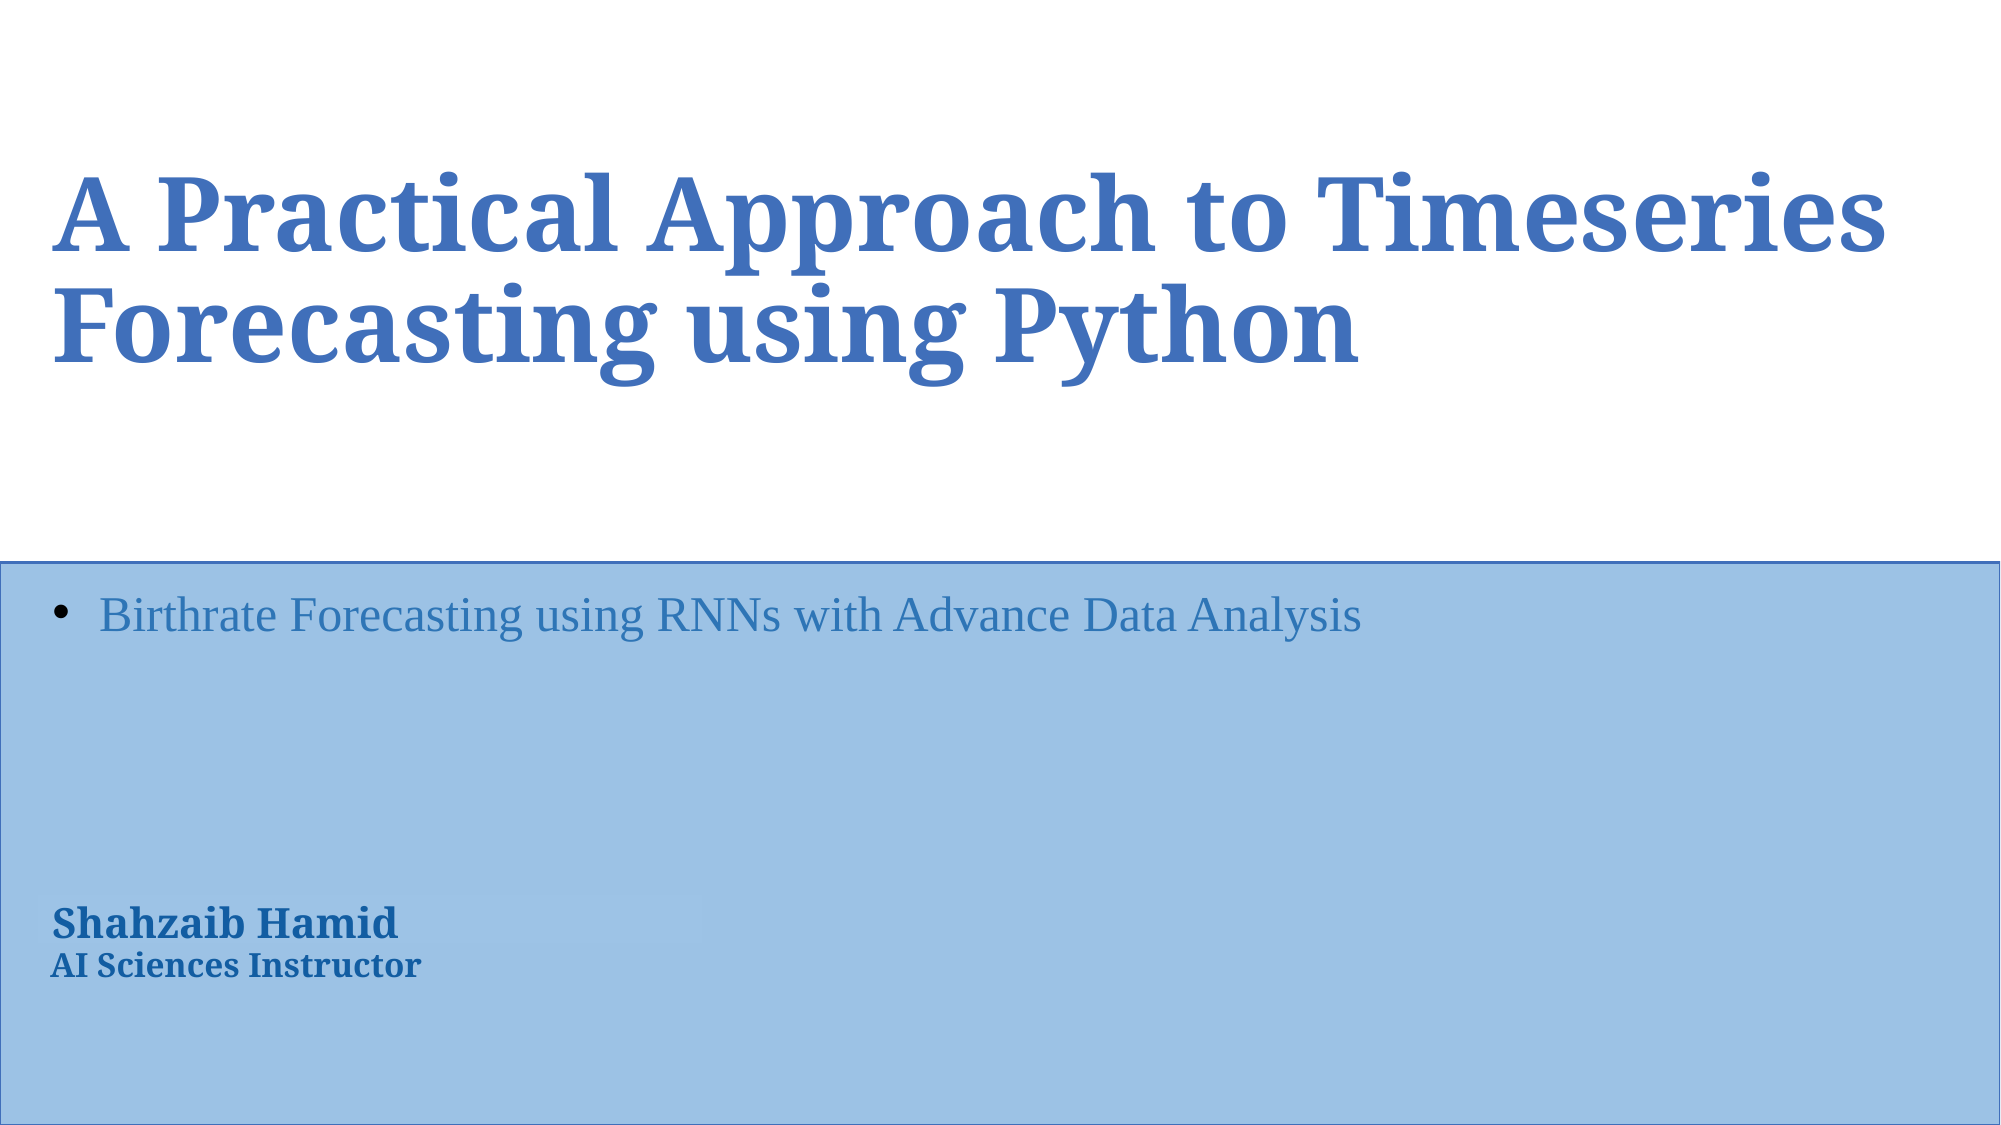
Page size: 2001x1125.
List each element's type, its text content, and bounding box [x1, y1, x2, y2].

text_box Shahzaib Hamid [37, 894, 703, 944]
text_box Birthrate Forecasting using RNNs with Advance Data Analysis [37, 573, 1424, 660]
text_box A Practical Approach to Timeseries Forecasting using Python [37, 154, 2000, 422]
